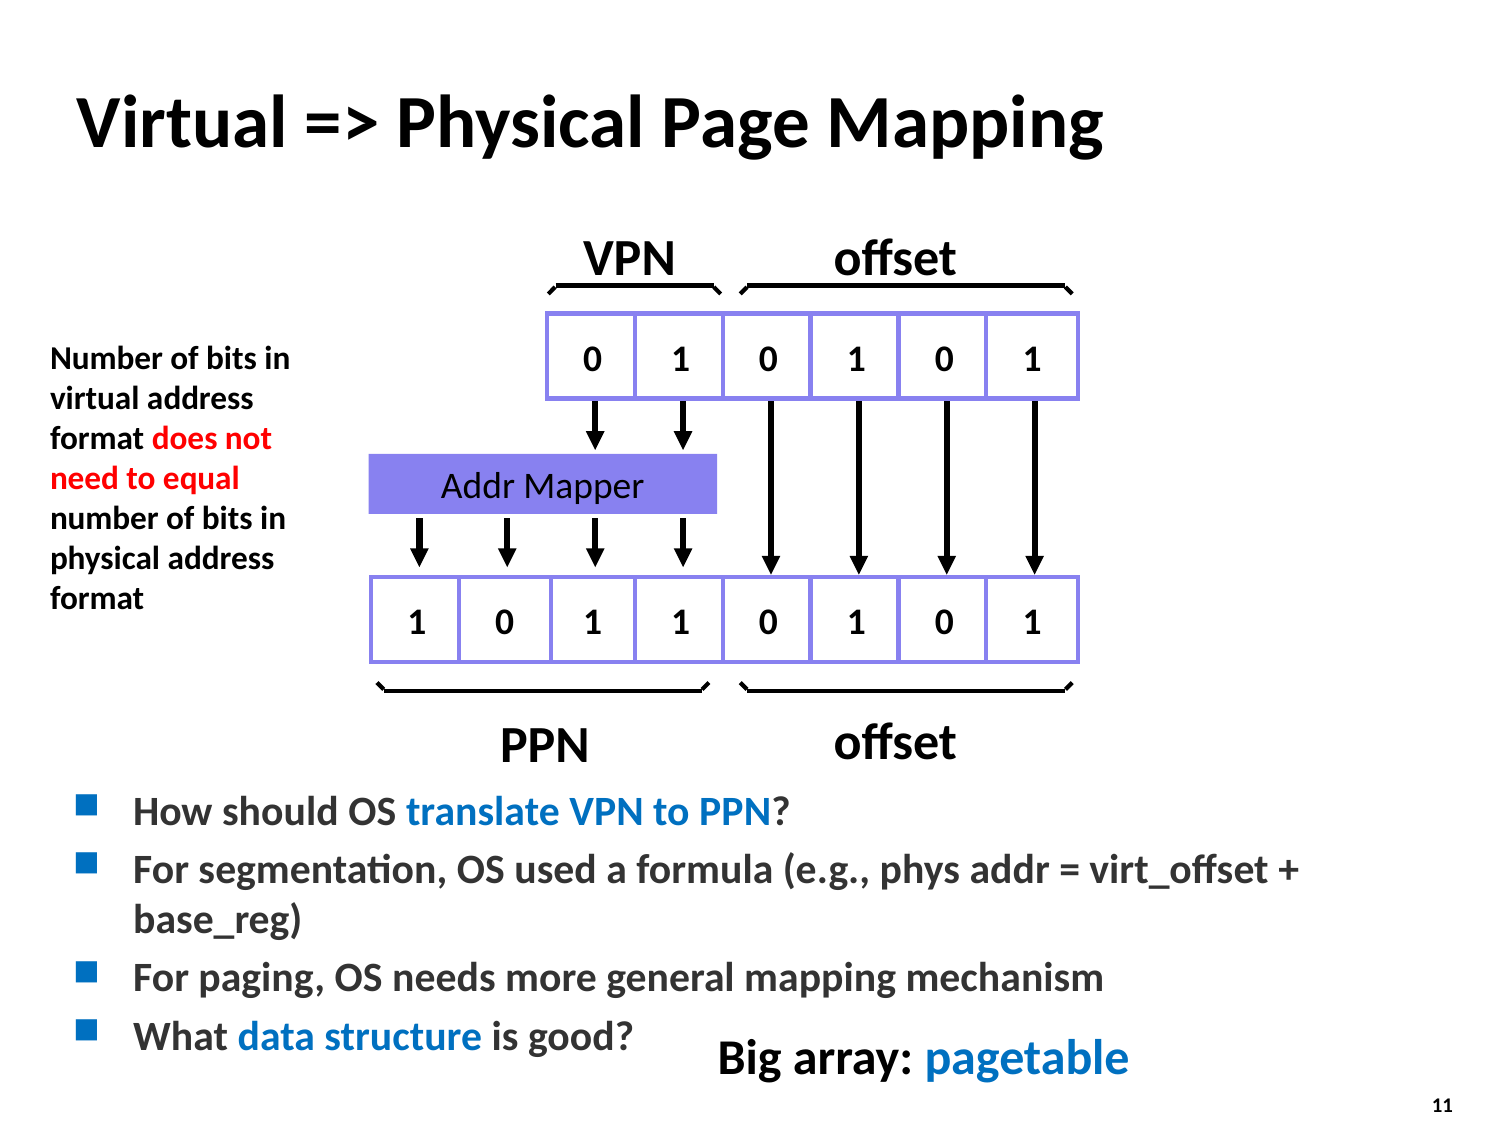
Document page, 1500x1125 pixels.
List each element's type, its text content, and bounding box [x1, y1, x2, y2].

text_box [676, 518, 690, 568]
list How should OS translate VPN to PPN? For segmentation, OS used a formula (e.g., phys addr = virt_offset + base_reg) For paging, OS needs more general mapping mechanism What data structure is good? [61, 775, 1430, 1100]
text_box PPN [494, 704, 596, 779]
text_box offset [827, 701, 964, 776]
text_box 1 [634, 313, 722, 399]
text_box 1 [551, 577, 634, 663]
text_box 0 [546, 313, 634, 399]
text_box offset [827, 217, 964, 285]
text_box Number of bits in virtual address format does not need to equal number of bits in physical address format [35, 329, 355, 624]
text_box [589, 401, 602, 450]
text_box 1 [810, 313, 898, 399]
text_box 0 [898, 313, 986, 399]
text_box [676, 401, 690, 450]
text_box 0 [898, 577, 986, 663]
text_box VPN [577, 217, 682, 285]
text_box [589, 518, 602, 568]
text_box 1 [810, 577, 898, 663]
text_box [764, 401, 778, 575]
text_box offset [827, 286, 964, 292]
text_box 0 [722, 313, 810, 399]
title Virtual => Physical Page Mapping [61, 11, 1500, 223]
text_box Big array: pagetable [702, 1017, 1145, 1093]
text_box 0 [458, 577, 551, 663]
text_box [940, 401, 953, 575]
text_box [501, 518, 514, 568]
text_box [1028, 401, 1041, 575]
text_box Addr Mapper [368, 453, 718, 514]
text_box [413, 518, 426, 568]
text_box 1 [986, 313, 1078, 399]
text_box 1 [371, 577, 458, 663]
text_box 1 [986, 577, 1078, 663]
text_box [852, 401, 866, 575]
text_box VPN [577, 286, 682, 292]
text_box 1 [634, 577, 722, 663]
text_box 0 [722, 577, 810, 663]
